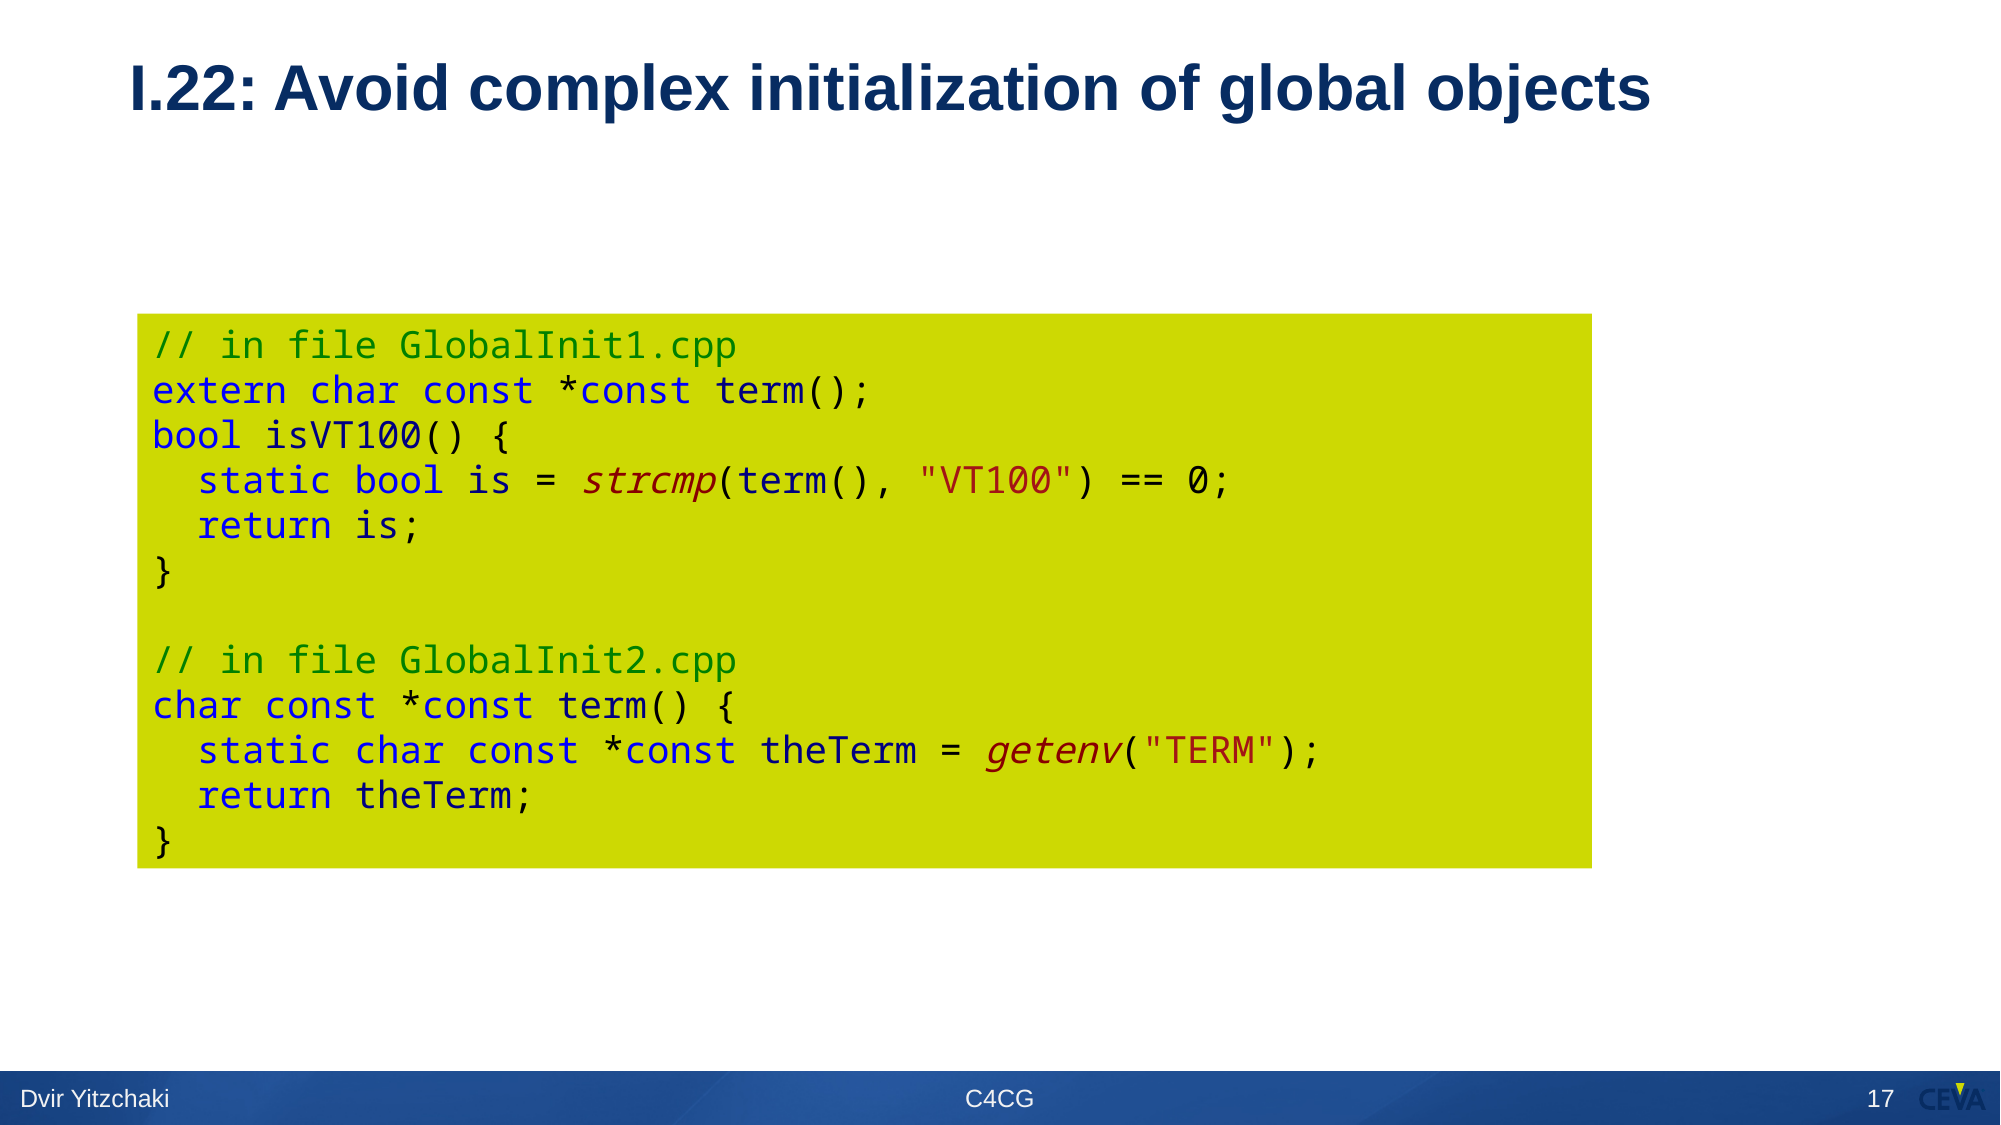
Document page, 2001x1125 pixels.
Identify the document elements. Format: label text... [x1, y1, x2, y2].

title I.22: Avoid complex initialization of global objects [114, 42, 1685, 138]
picture [0, 1071, 2000, 1125]
text_box // in file GlobalInit1.cpp extern char const *const term(); bool isVT100() { static bool is = strcmp(term(), "VT100") == 0; return is; } // in file GlobalInit2.cpp char const *const term() { static char const *const theTerm = getenv("TERM"); return theTerm; } [137, 313, 1592, 869]
